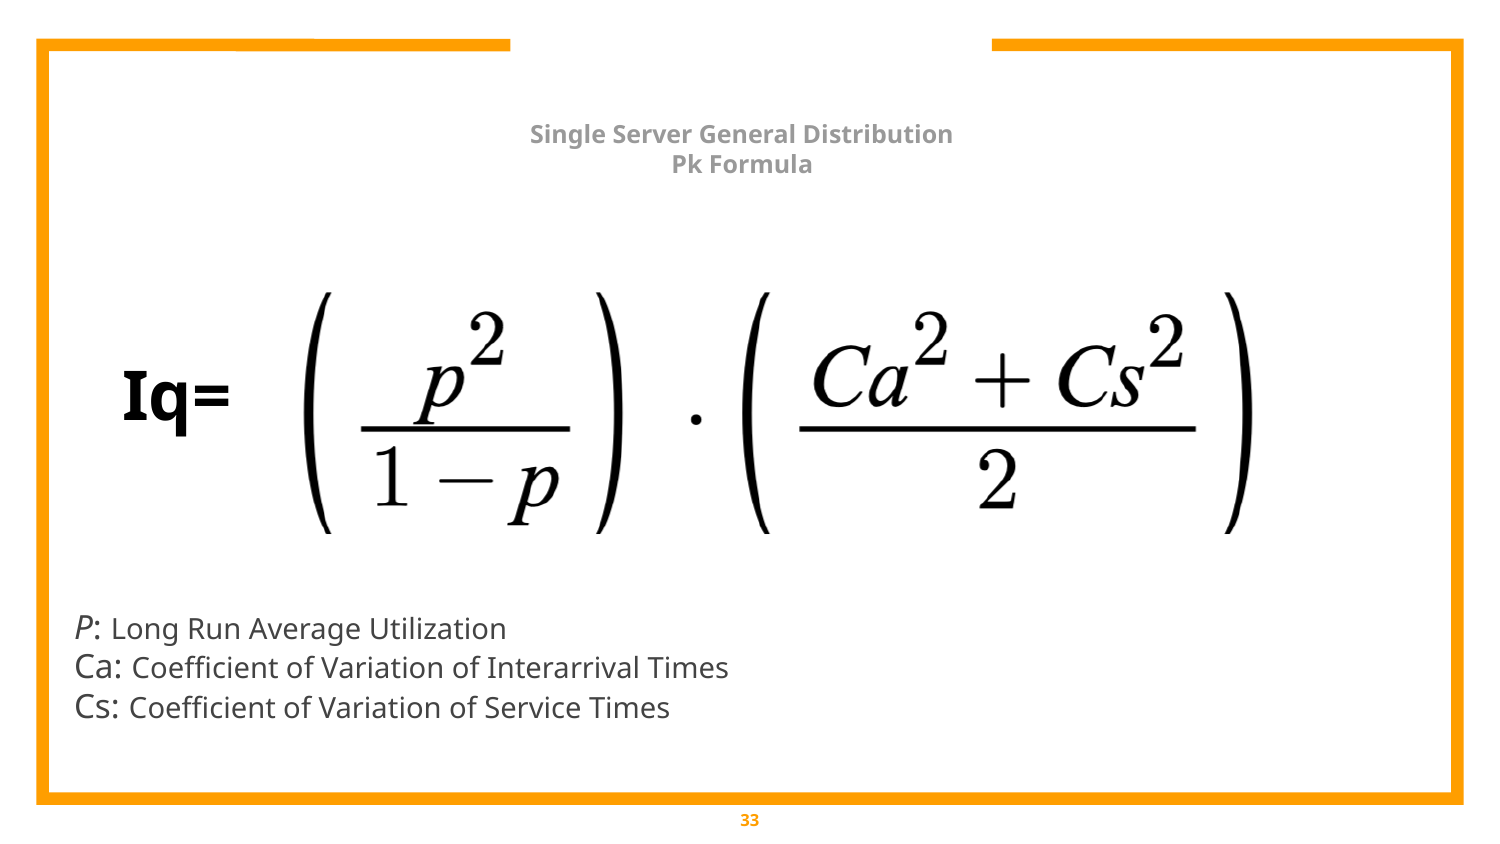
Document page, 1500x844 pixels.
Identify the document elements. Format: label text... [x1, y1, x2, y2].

text_box P: Long Run Average Utilization Ca: Coefficient of Variation of Interarrival Times Cs: Coefficient of Variation of Service Times [59, 590, 1011, 741]
picture [278, 274, 1285, 550]
text_box Iq= [107, 337, 270, 450]
slide_number ‹#› [0, 798, 1500, 844]
title Single Server General Distribution Pk Formula [523, 118, 961, 179]
